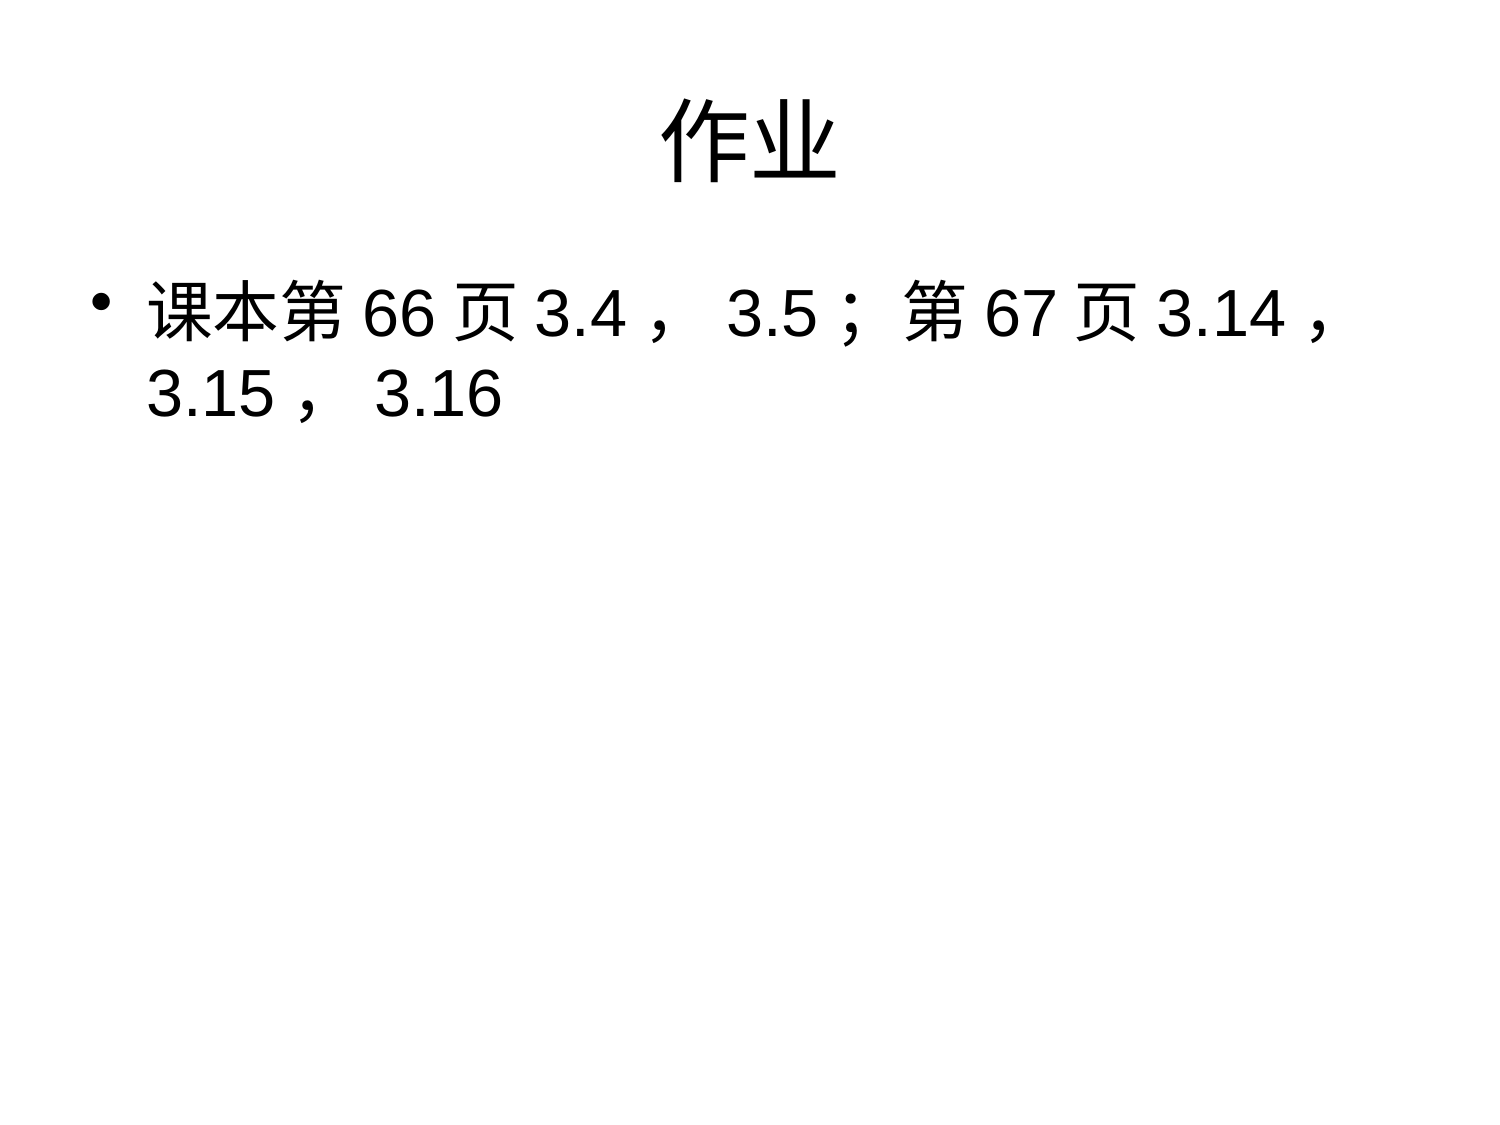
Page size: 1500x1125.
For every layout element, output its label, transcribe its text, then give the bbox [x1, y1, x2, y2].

list 课本第66页3.4，3.5；第67页3.14，3.15，3.16 [74, 262, 1426, 1006]
title 作业 [74, 44, 1426, 233]
